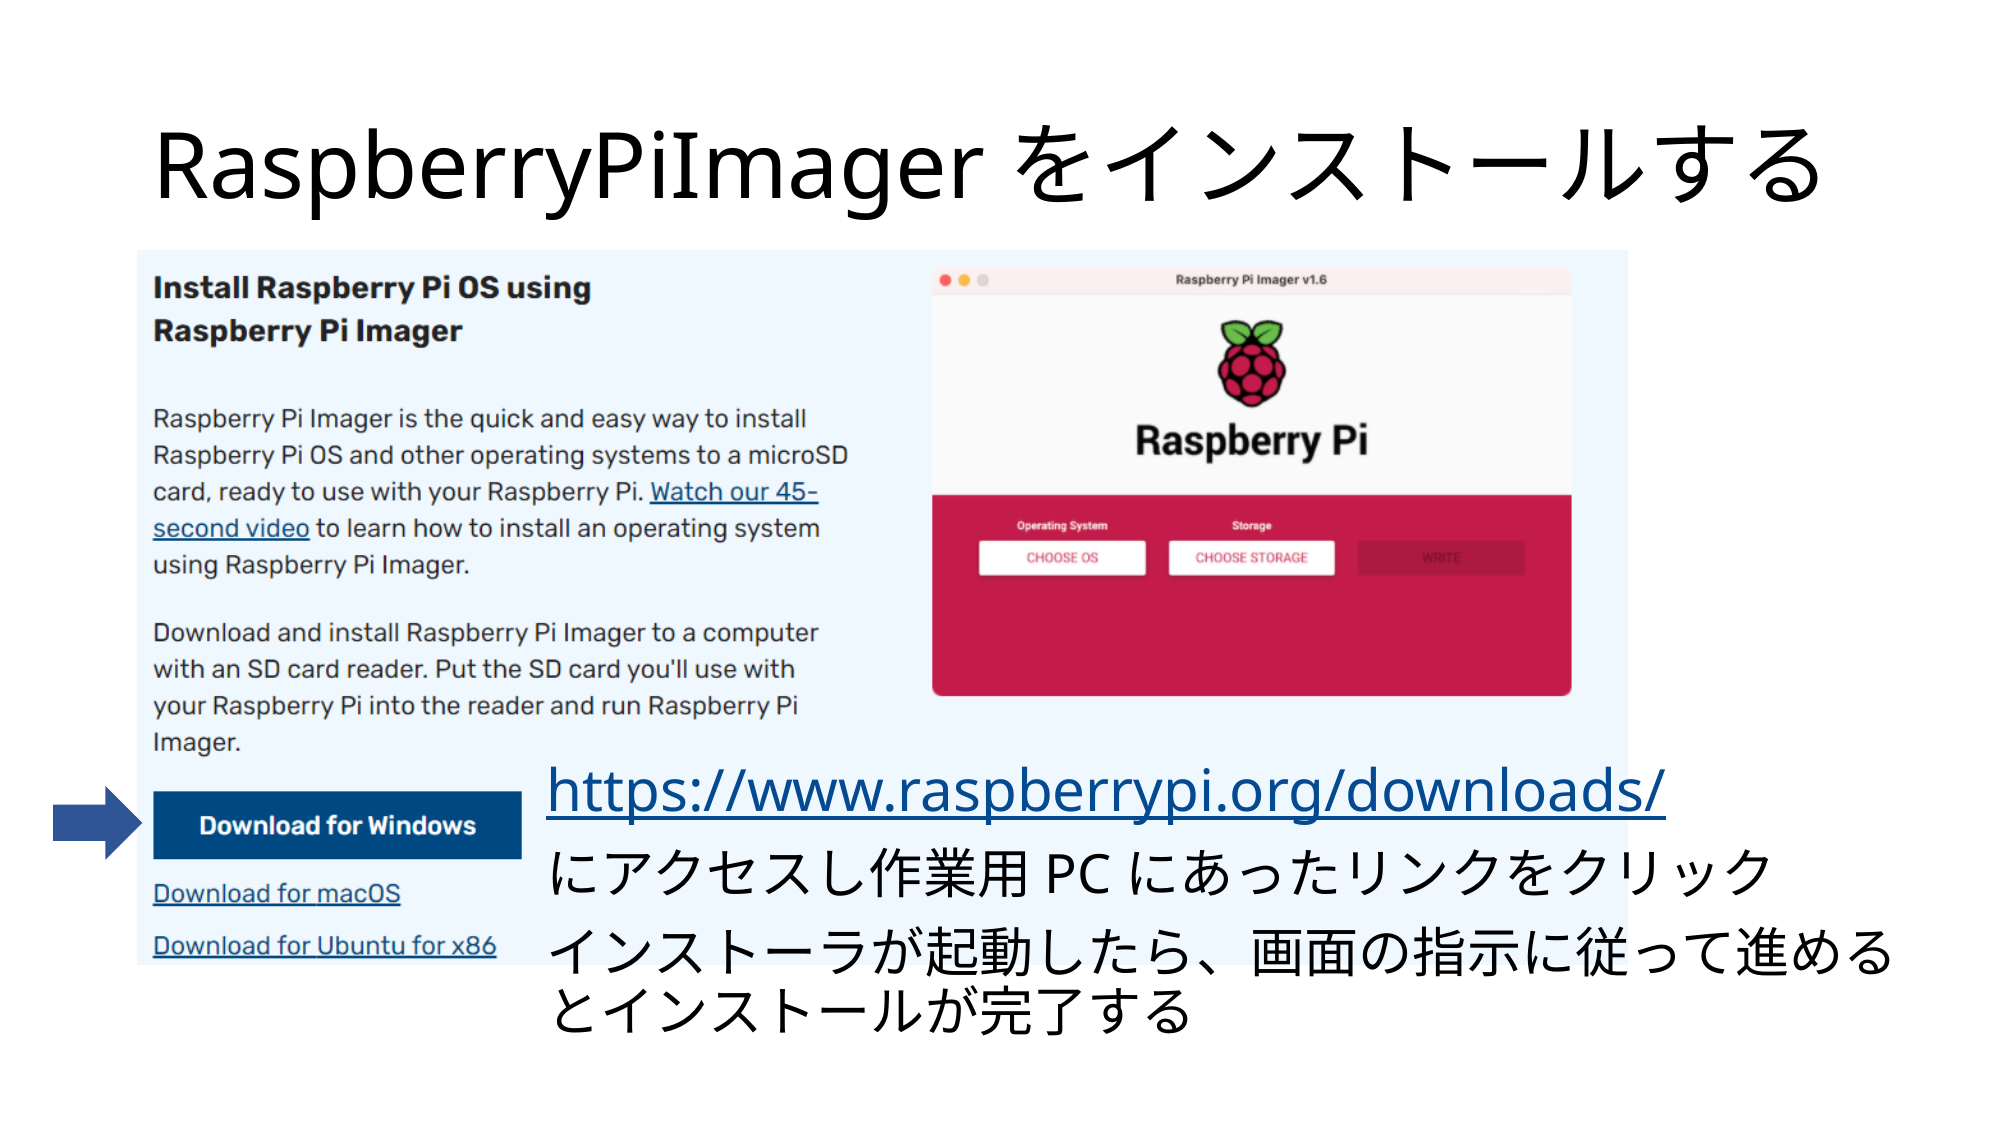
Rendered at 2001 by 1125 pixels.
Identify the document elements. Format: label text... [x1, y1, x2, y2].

list https://www.raspberrypi.org/downloads/ にアクセスし作業用PCにあったリンクをクリック インストーラが起動したら、画面の指示に従って進めるとインストールが完了する [531, 746, 1928, 1094]
text_box [53, 786, 137, 860]
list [137, 250, 1628, 965]
title RaspberryPiImagerをインストールする [137, 59, 1863, 278]
